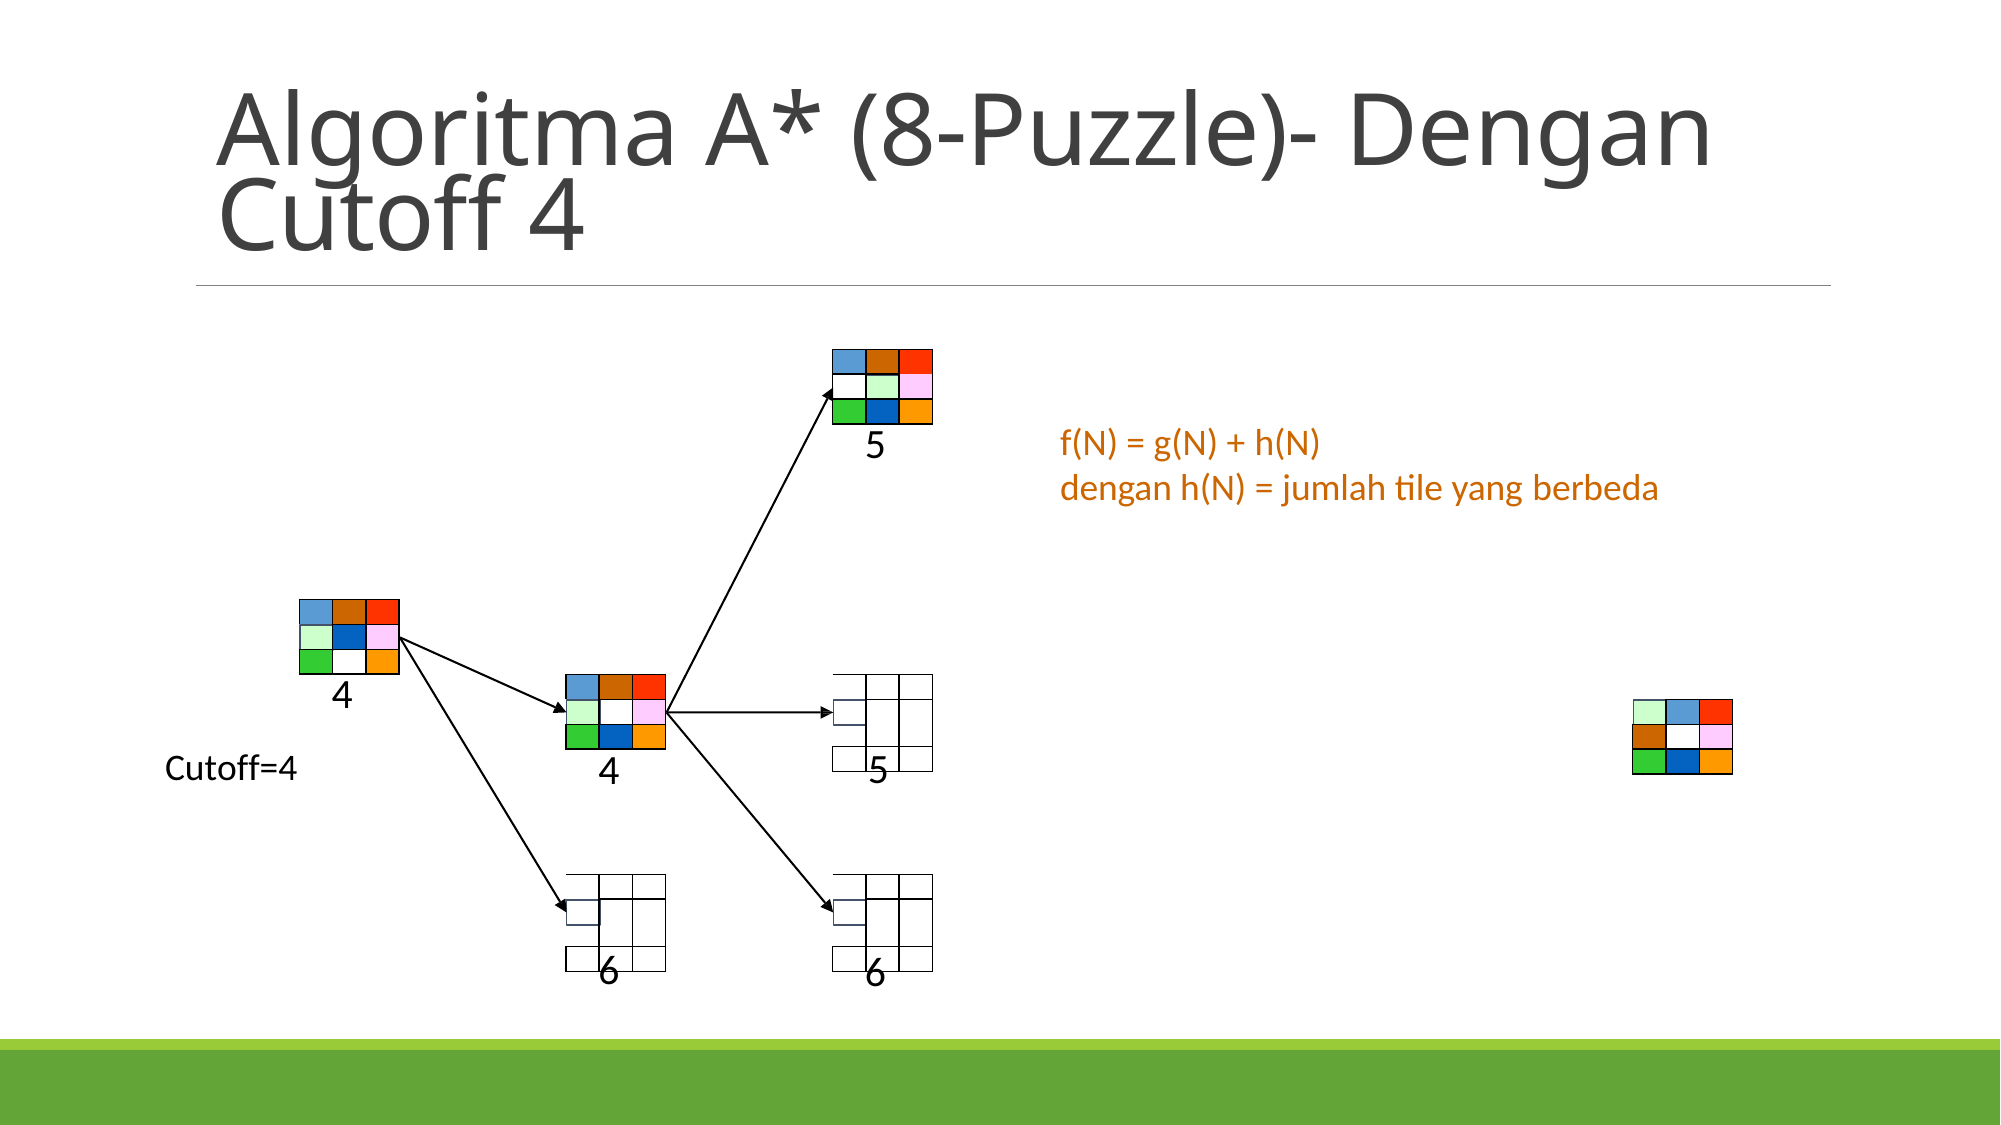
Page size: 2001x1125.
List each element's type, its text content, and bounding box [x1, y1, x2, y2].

table_cell [600, 700, 632, 724]
table_cell [833, 947, 865, 971]
text_box [665, 387, 834, 713]
table_cell [867, 947, 898, 971]
table_cell [633, 947, 665, 971]
table_header [633, 875, 665, 898]
table_cell [900, 900, 932, 946]
table_cell [1700, 750, 1732, 773]
text_box 5 [865, 772, 892, 793]
text_box Cutoff=4 [162, 740, 299, 788]
table_header [333, 600, 365, 624]
table_cell [900, 374, 932, 398]
table_cell [566, 699, 598, 724]
table_cell [633, 900, 665, 946]
table_header [633, 675, 665, 699]
table_cell [1633, 750, 1665, 773]
table_cell [567, 947, 598, 971]
table_cell [900, 700, 932, 746]
table_header [300, 600, 332, 624]
text_box 4 [329, 665, 355, 718]
text_box f(N) = g(N) + h(N) dengan h(N) = jumlah tile yang berbeda [1058, 415, 1666, 508]
table_header [367, 600, 398, 624]
text_box 6 [862, 972, 889, 995]
table_header [1700, 700, 1732, 724]
table_cell [900, 947, 932, 971]
text_box Algoritma A* (8-Puzzle)- Dengan Cutoff 4 [214, 97, 1902, 271]
table_header [567, 675, 598, 699]
table_header [833, 350, 865, 373]
text_box [665, 713, 834, 913]
table_header [566, 875, 598, 946]
table_cell [600, 947, 632, 971]
text_box 5 [862, 415, 889, 468]
table_cell [367, 625, 398, 649]
text_box [399, 636, 567, 913]
table_header [1667, 700, 1699, 724]
table_cell [867, 700, 898, 746]
table_cell [867, 400, 898, 423]
table_header [600, 875, 632, 898]
table_cell [600, 725, 632, 748]
table_header [833, 675, 865, 746]
table_cell [833, 747, 865, 771]
table_cell [1667, 750, 1699, 773]
table_cell [1633, 725, 1665, 748]
table_header [600, 675, 632, 699]
table_header [867, 675, 898, 699]
text_box 4 [596, 740, 622, 793]
table_cell [900, 400, 932, 423]
table_header [900, 350, 932, 374]
table_header [867, 350, 898, 373]
table_cell [867, 375, 898, 398]
text_box [401, 636, 567, 713]
table_cell [867, 747, 898, 771]
table_cell [300, 650, 332, 673]
table_cell [600, 900, 632, 946]
table_cell [867, 900, 898, 946]
table_header [833, 875, 865, 946]
table_cell [367, 650, 398, 673]
table_cell [567, 725, 598, 748]
text_box [666, 706, 834, 719]
table_cell [633, 725, 665, 748]
table_cell [299, 624, 332, 649]
table_cell [900, 747, 932, 771]
text_box 6 [596, 972, 622, 993]
table_cell [333, 625, 365, 649]
table_header [900, 875, 932, 898]
table_cell [333, 650, 365, 673]
table_cell [1667, 725, 1699, 748]
table_cell [633, 700, 665, 724]
table_cell [1700, 725, 1732, 748]
table_header [900, 675, 932, 699]
table_header [1633, 699, 1665, 724]
table_cell [833, 375, 865, 398]
table_header [867, 875, 898, 898]
table_cell [833, 400, 865, 423]
